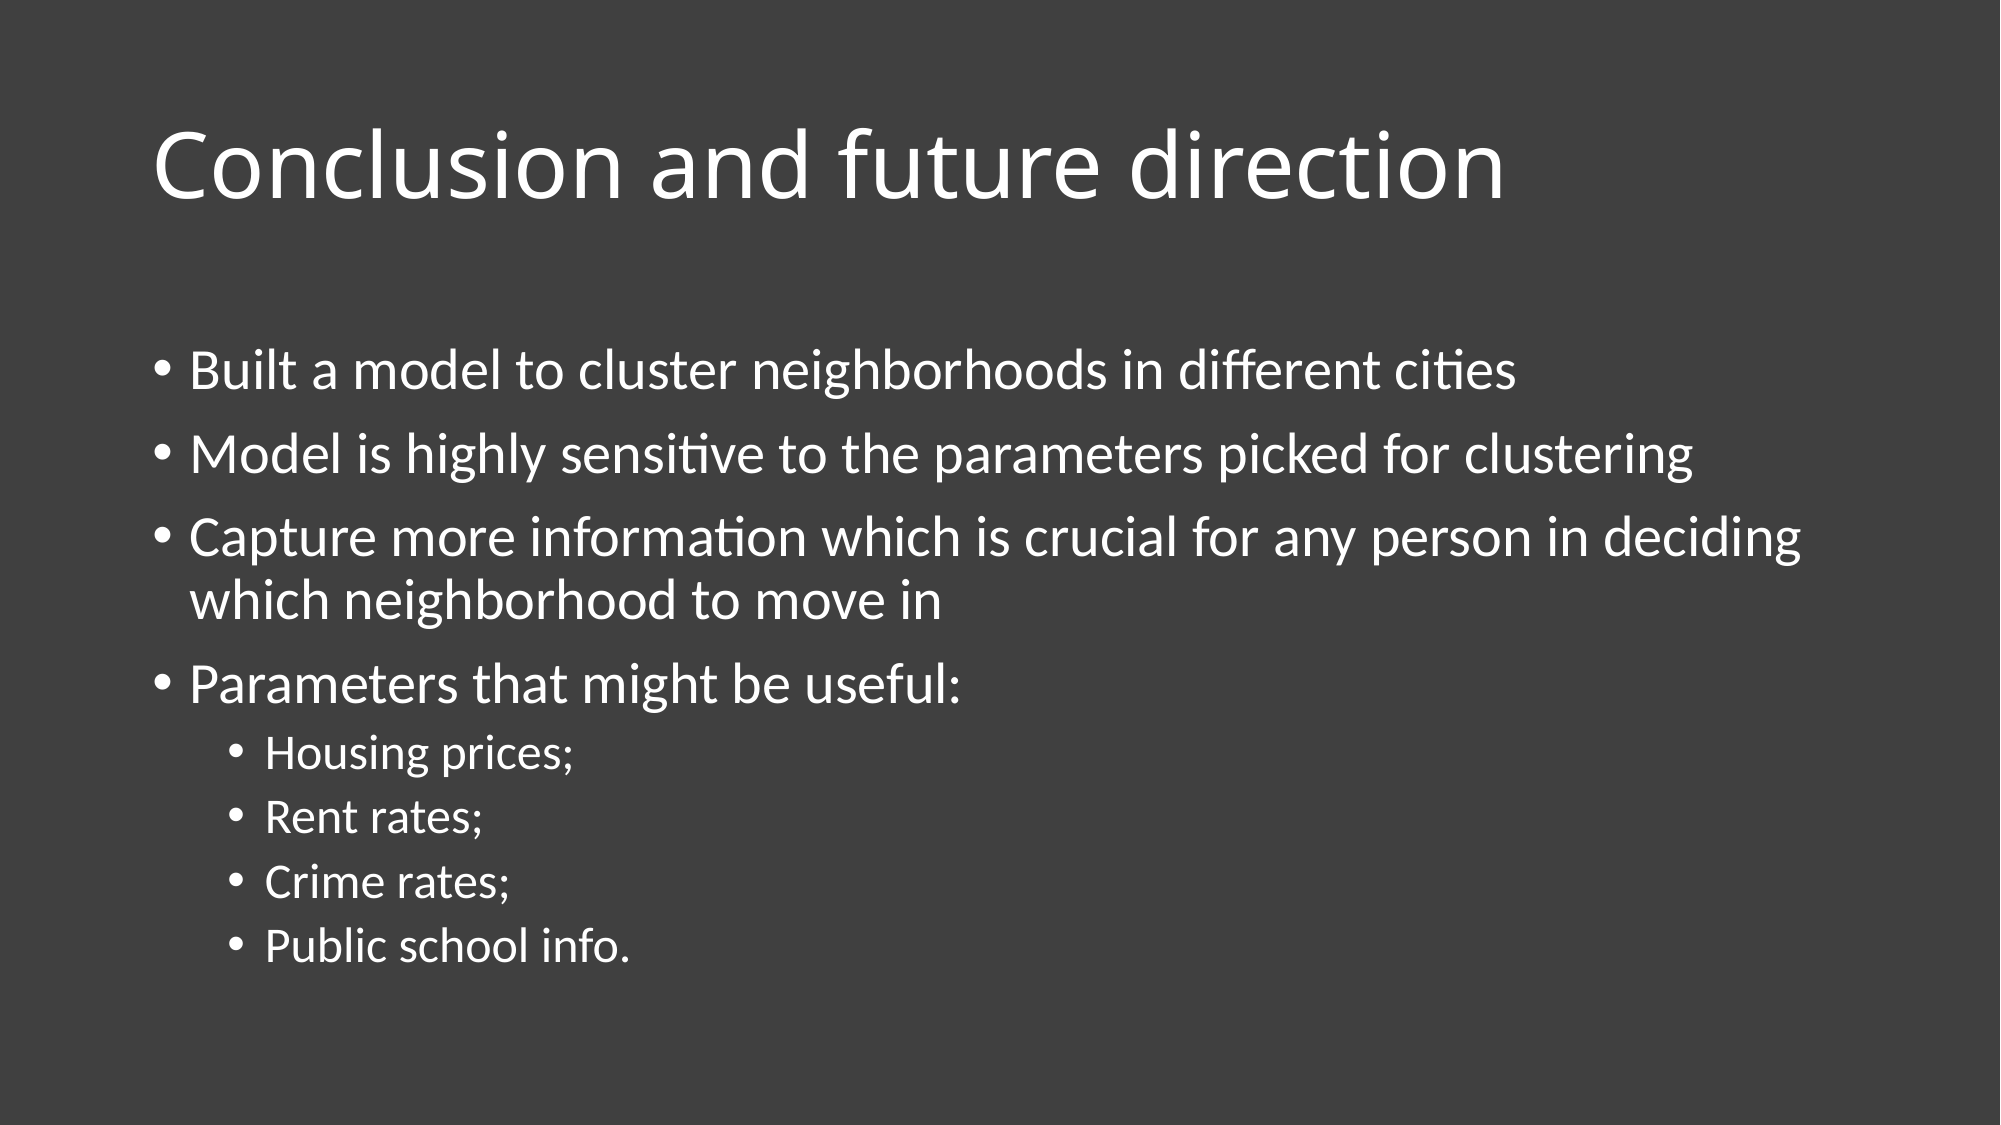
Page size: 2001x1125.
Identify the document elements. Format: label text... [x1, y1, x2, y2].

title Conclusion and future direction [136, 59, 1863, 278]
list Built a model to cluster neighborhoods in different cities Model is highly sensitive to the parameters picked for clustering Capture more information which is crucial for any person in deciding which neighborhood to move in Parameters that might be useful: Housing prices; Rent rates; Crime rates; Public school info. [137, 331, 1863, 1014]
